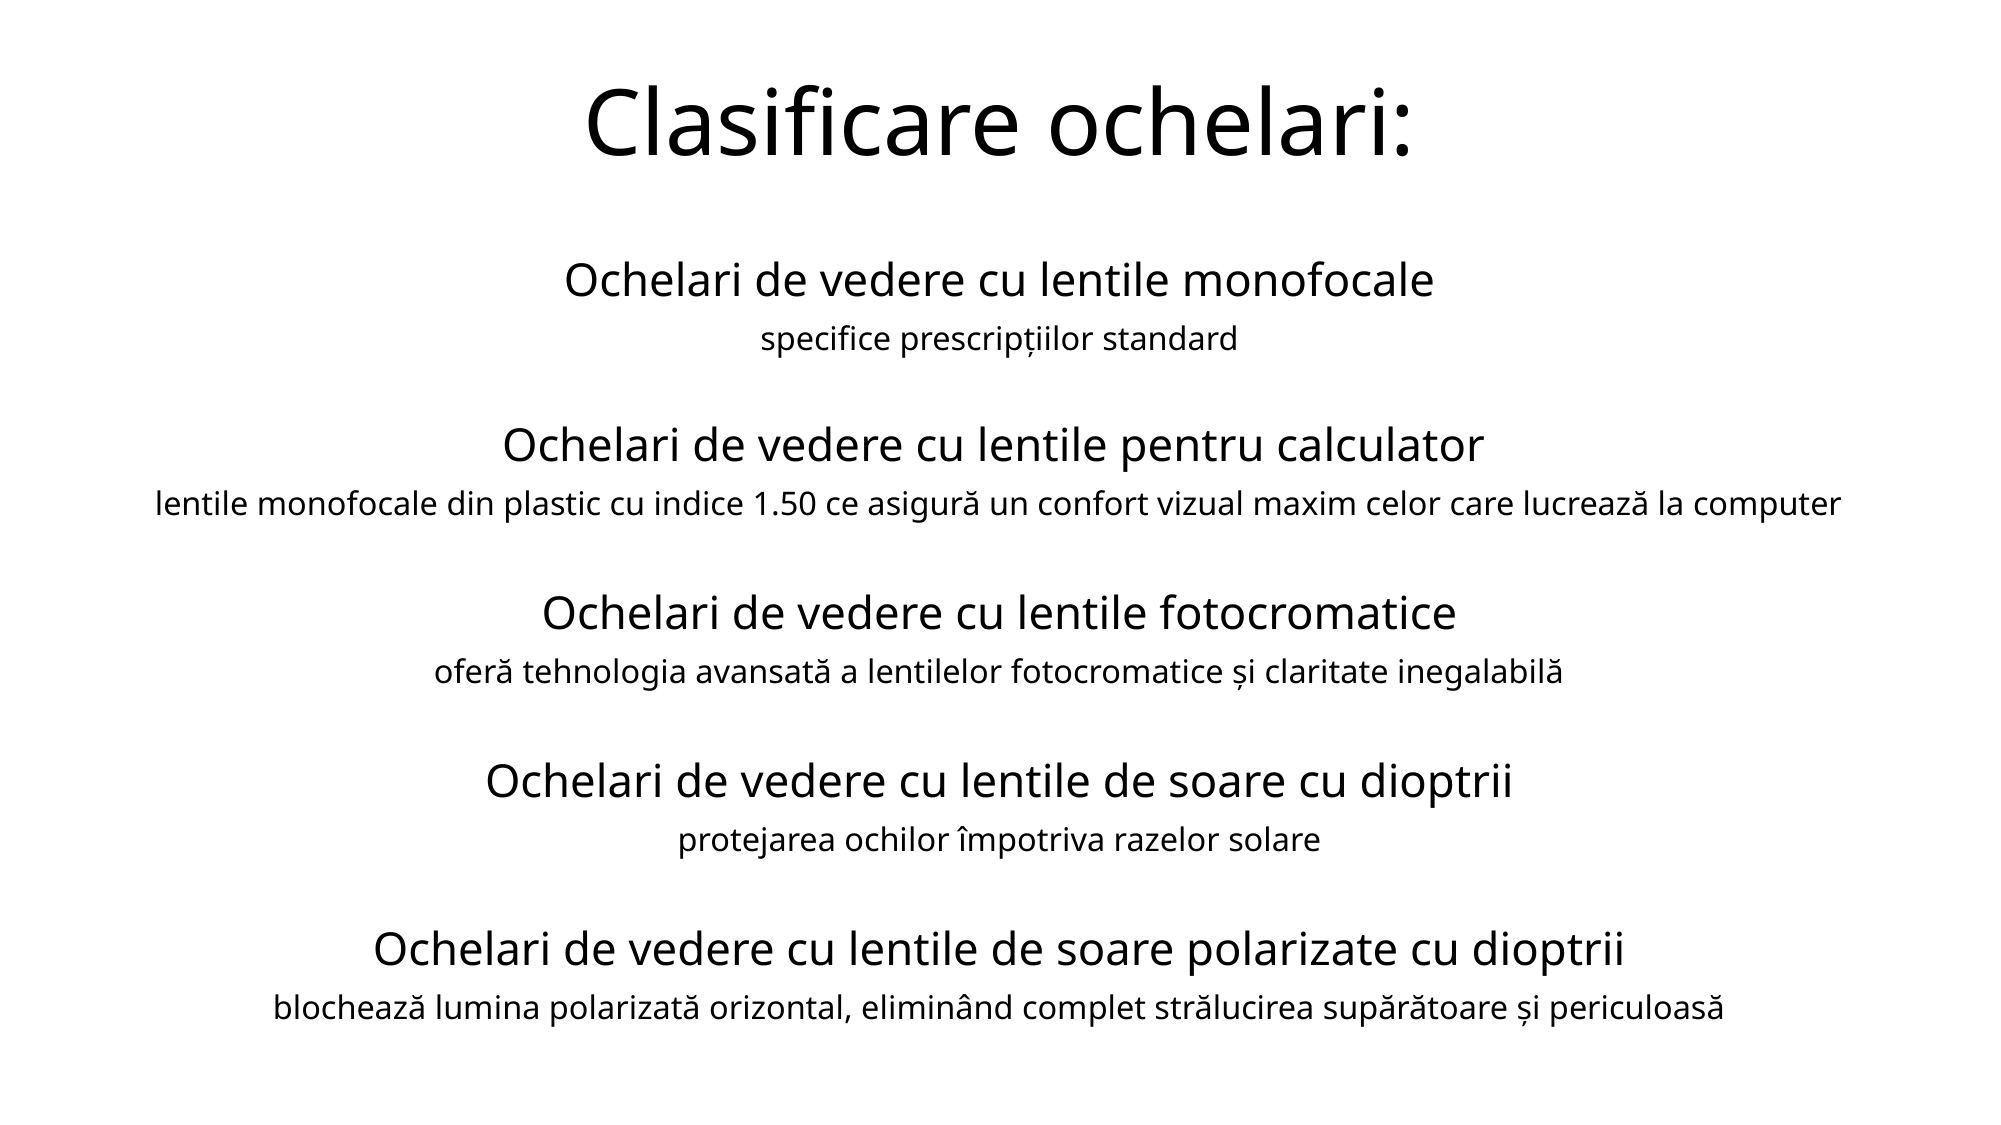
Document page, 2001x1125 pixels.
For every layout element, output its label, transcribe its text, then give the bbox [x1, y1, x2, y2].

list Ochelari de vedere cu lentile monofocale specifice prescripțiilor standard Ochelari de vedere cu lentile pentru calculator lentile monofocale din plastic cu indice 1.50 ce asigură un confort vizual maxim celor care lucrează la computer Ochelari de vedere cu lentile fotocromatice oferă tehnologia avansată a lentilelor fotocromatice și claritate inegalabilă Ochelari de vedere cu lentile de soare cu dioptrii protejarea ochilor împotriva razelor solare Ochelari de vedere cu lentile de soare polarizate cu dioptrii blochează lumina polarizată orizontal, eliminând complet strălucirea supărătoare și periculoasă [137, 249, 1863, 1046]
title Clasificare ochelari: [137, 17, 1863, 235]
